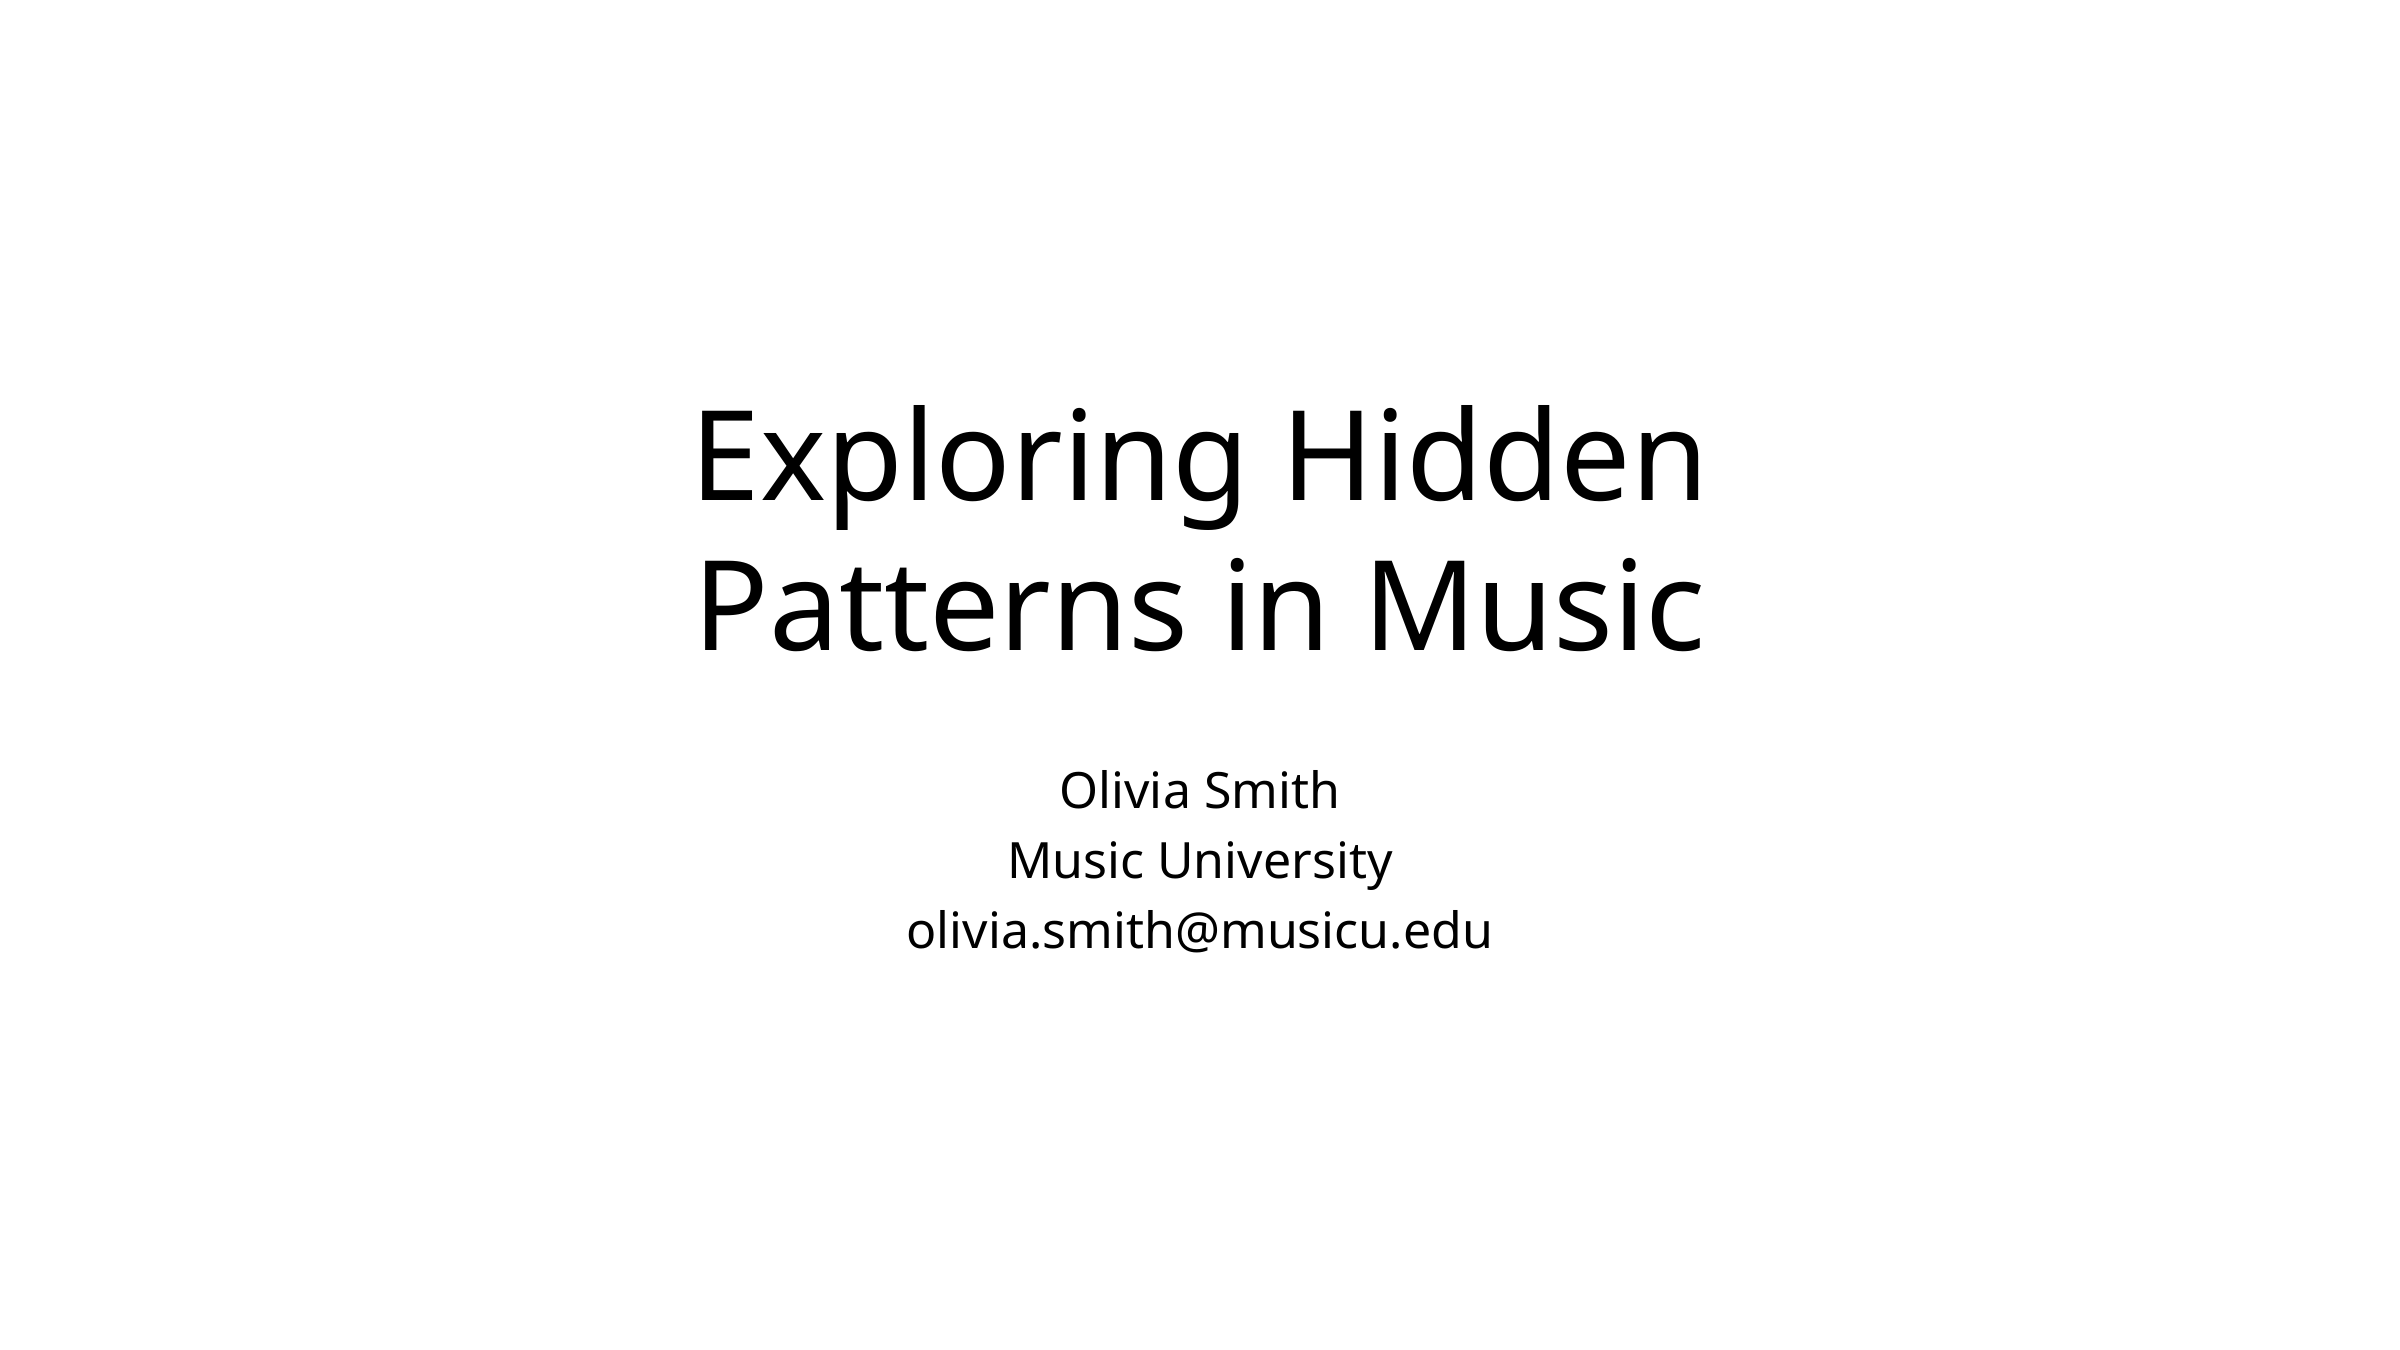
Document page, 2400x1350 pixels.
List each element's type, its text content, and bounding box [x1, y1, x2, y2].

title Exploring Hidden Patterns in Music [450, 329, 1950, 721]
subtitle Olivia Smith Music University olivia.smith@musicu.edu [450, 750, 1950, 1023]
